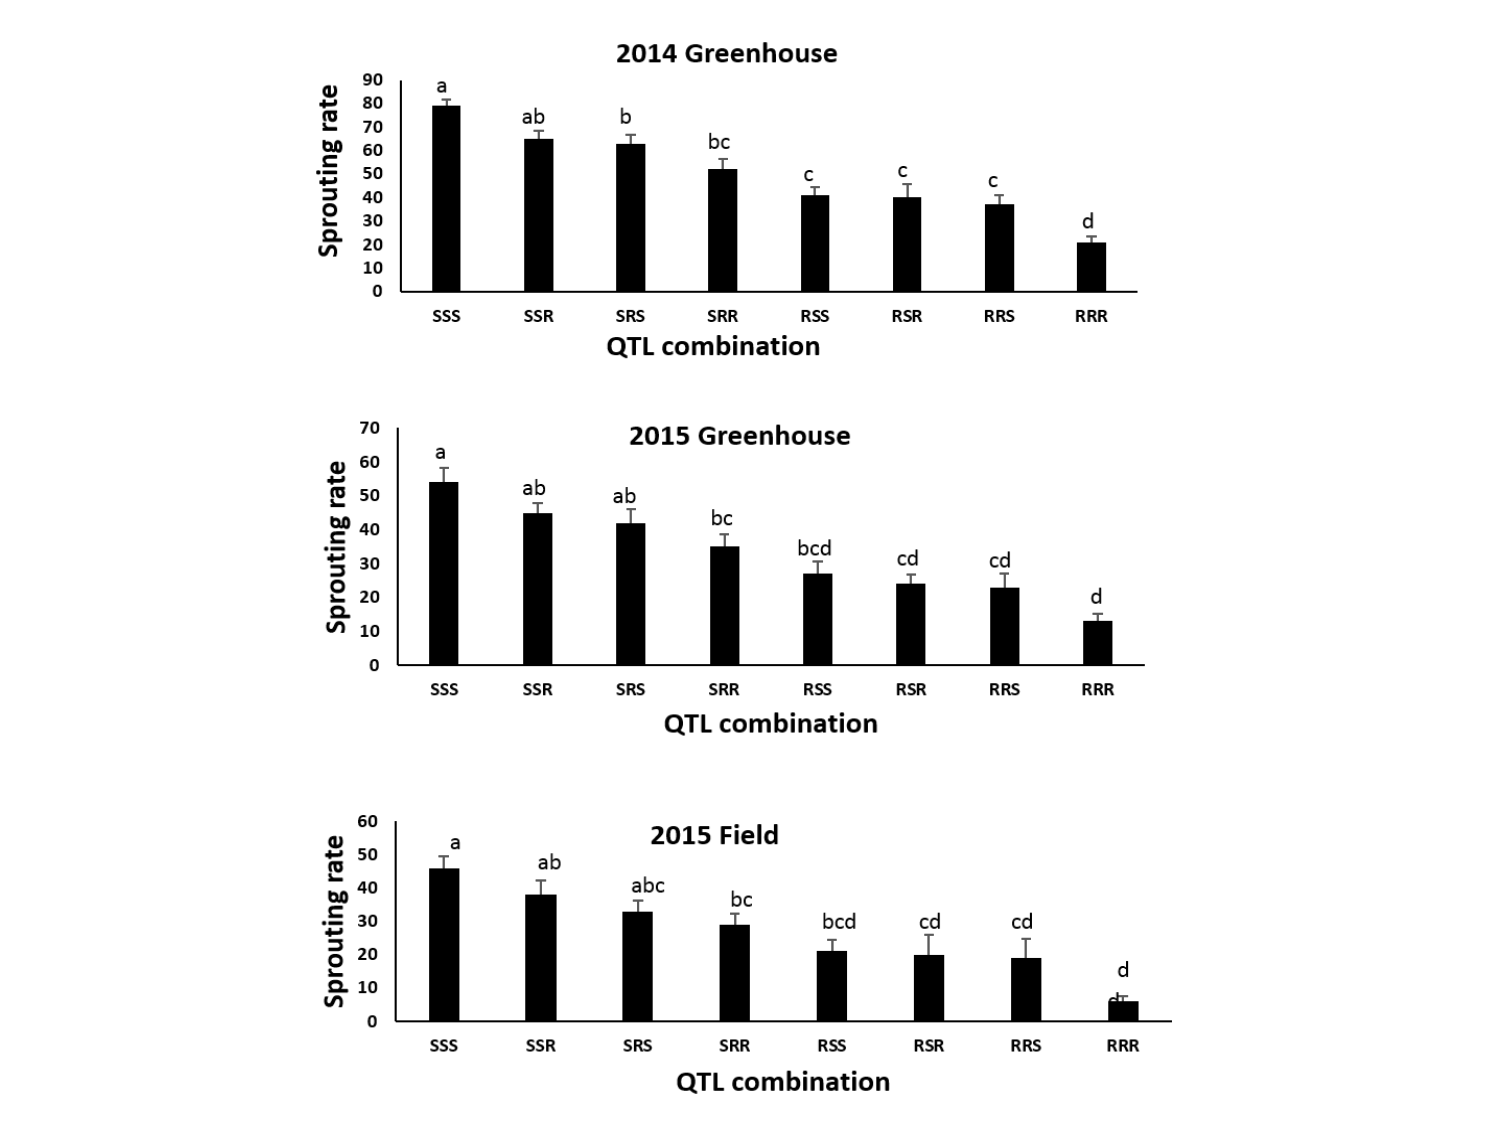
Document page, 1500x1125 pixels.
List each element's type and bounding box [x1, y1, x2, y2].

list [110, 5, 1349, 1125]
